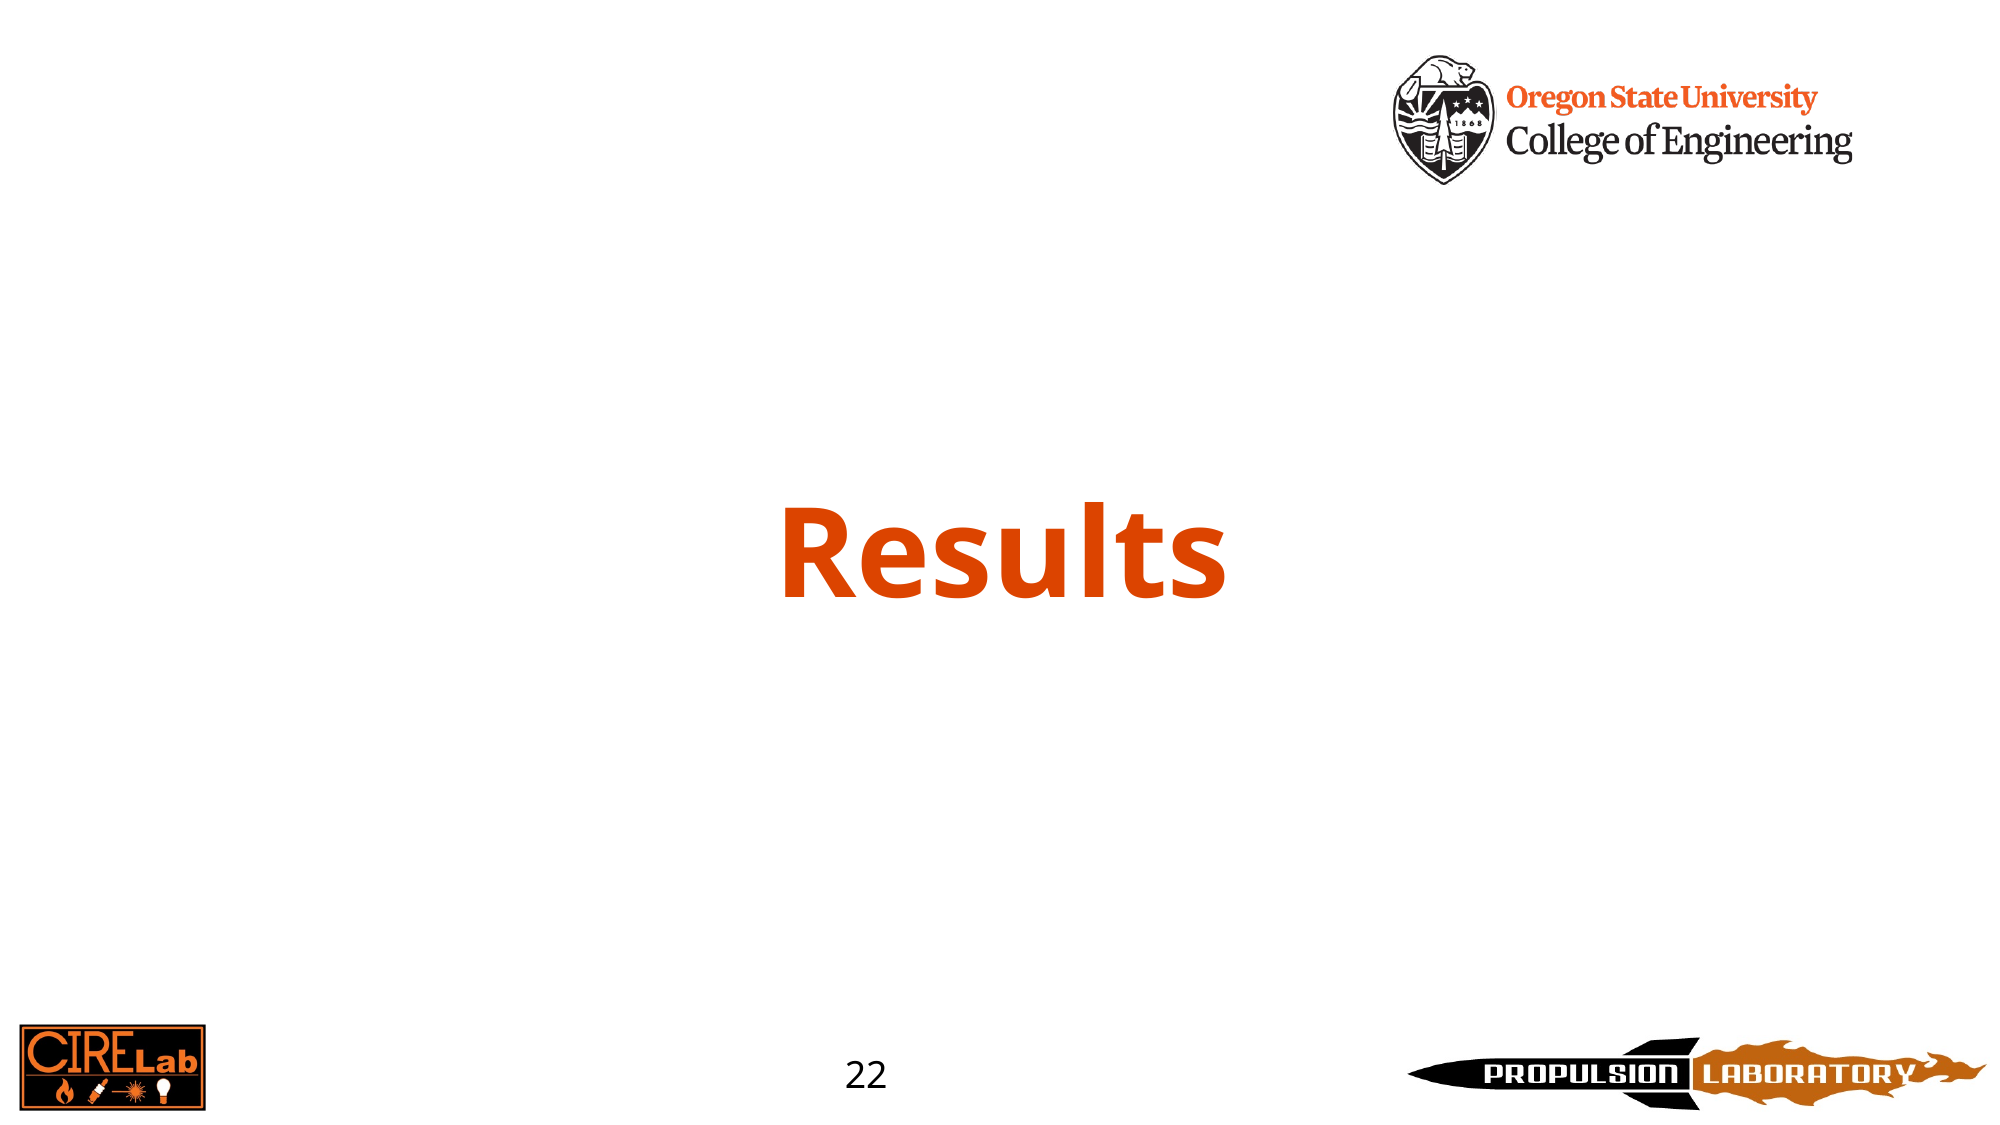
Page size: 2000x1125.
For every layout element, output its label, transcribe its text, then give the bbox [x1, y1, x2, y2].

picture [19, 1024, 206, 1111]
title Results [152, 464, 1853, 661]
picture [1401, 1034, 1990, 1112]
text_box 22 [549, 1043, 1183, 1104]
